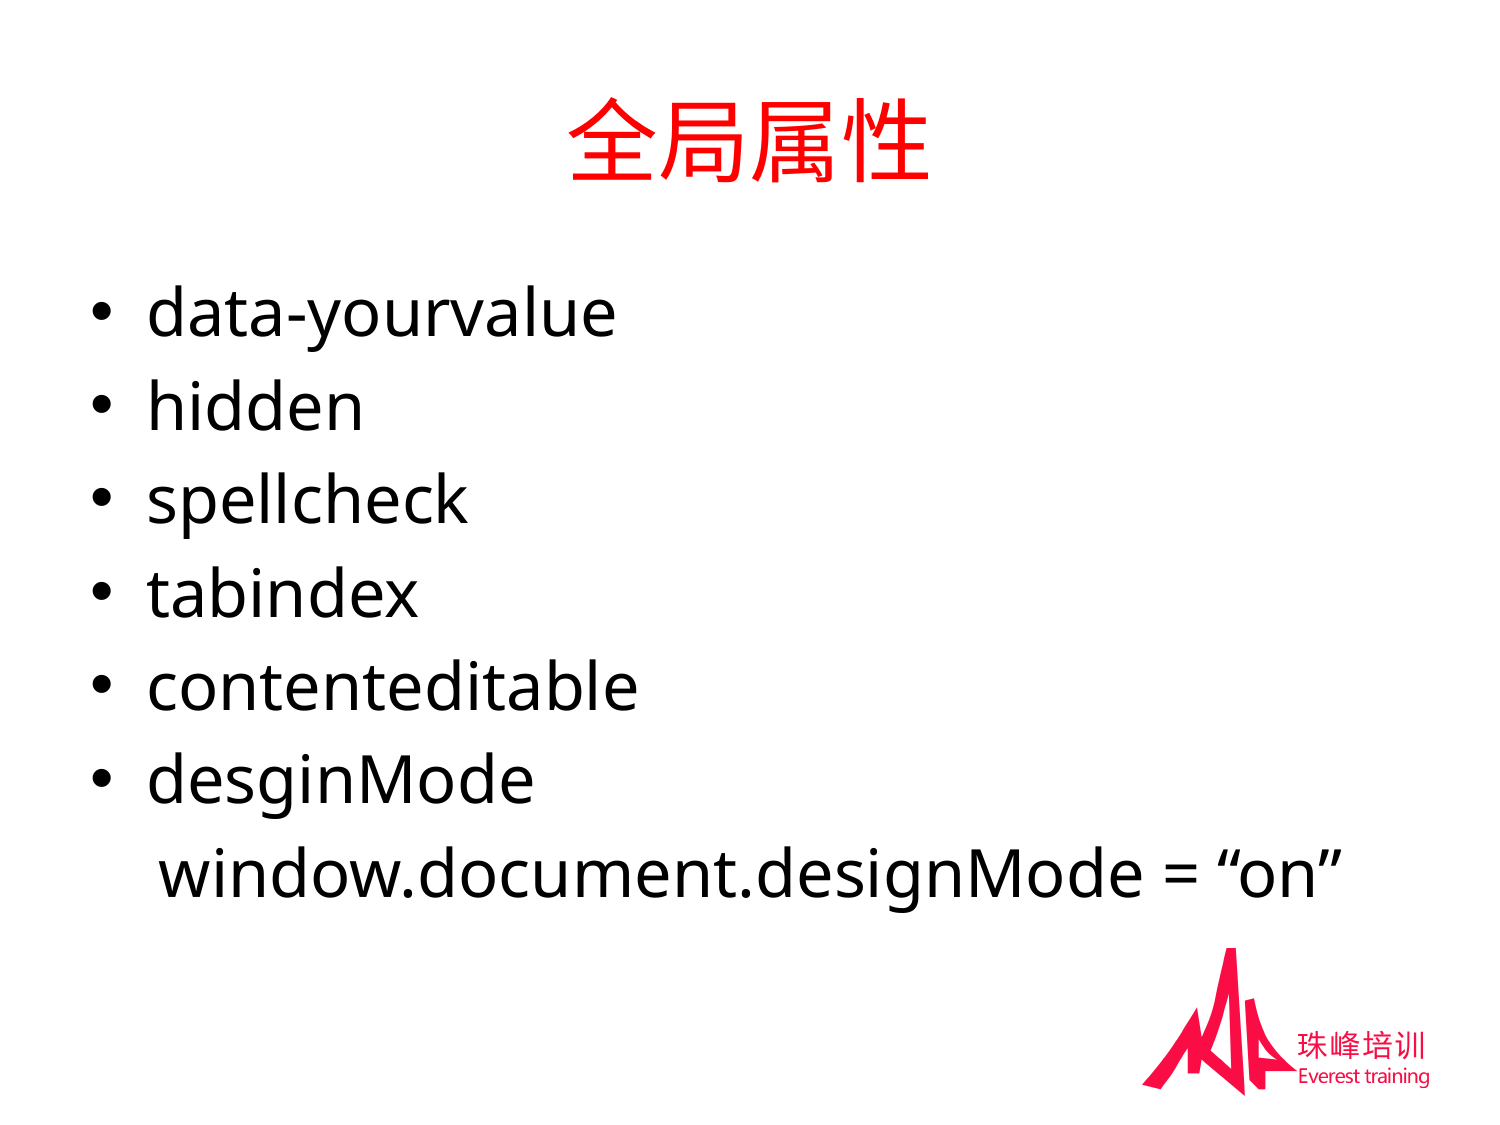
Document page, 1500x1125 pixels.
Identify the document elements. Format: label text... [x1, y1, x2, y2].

picture [1142, 948, 1429, 1097]
list data-yourvalue hidden spellcheck tabindex contenteditable desginMode window.document.designMode = “on” [75, 262, 1425, 1005]
title 全局属性 [75, 45, 1425, 233]
